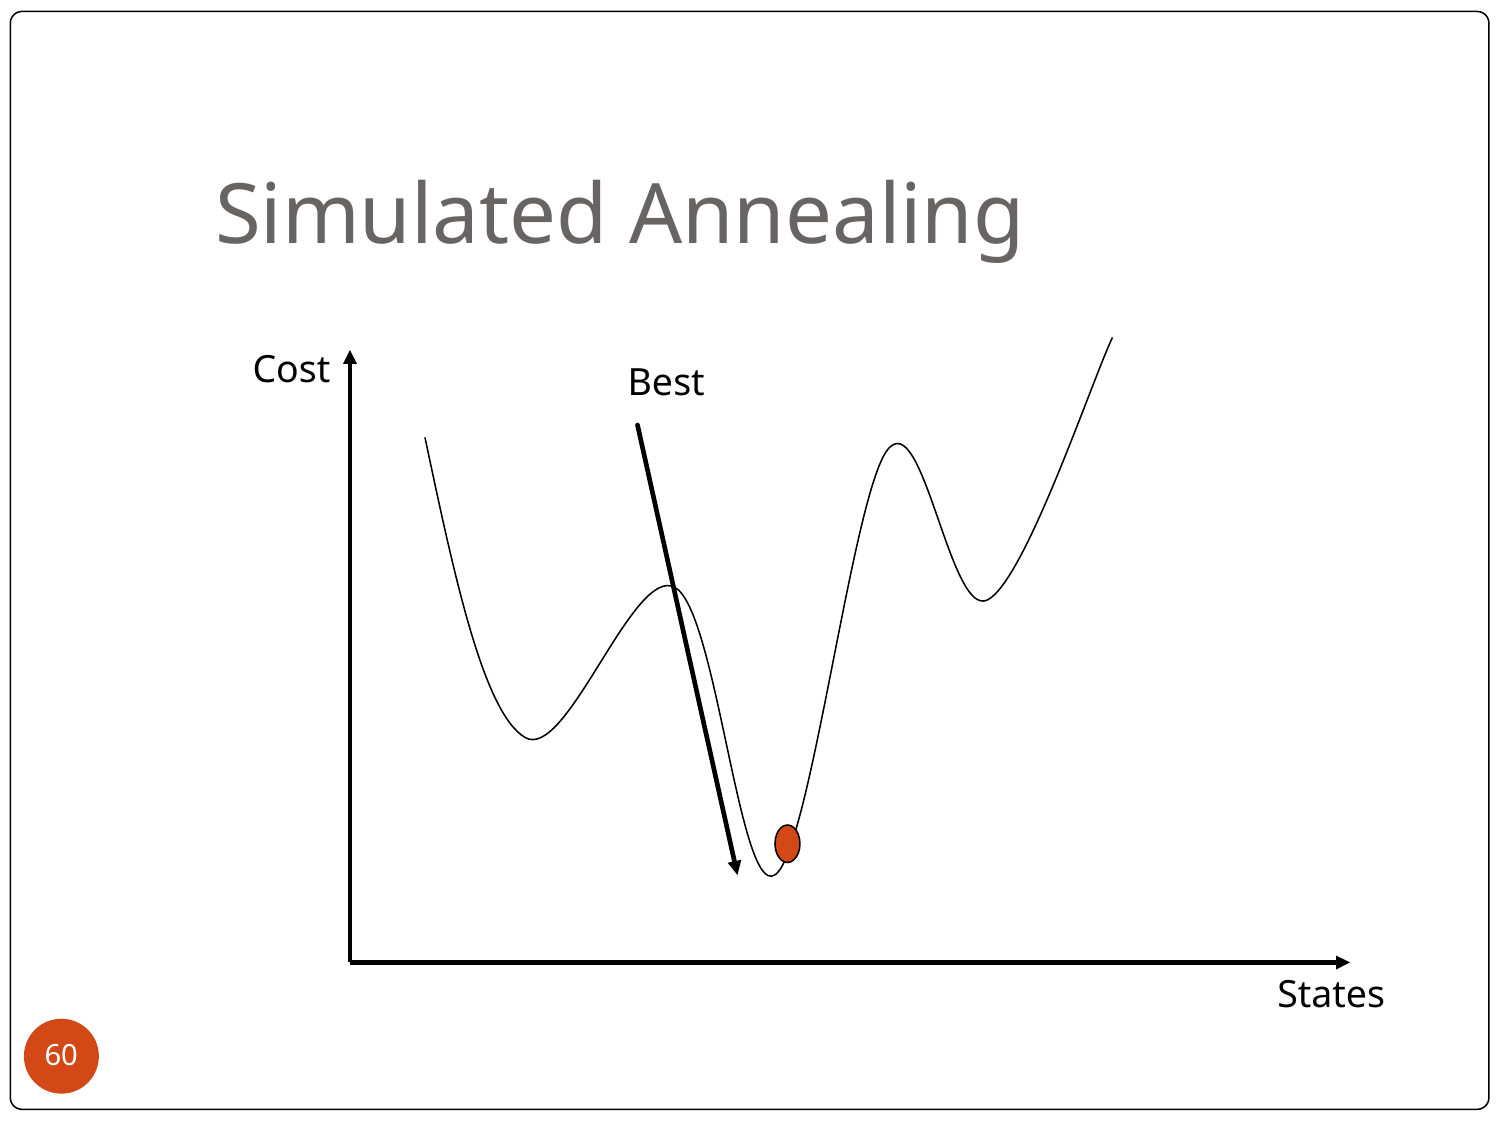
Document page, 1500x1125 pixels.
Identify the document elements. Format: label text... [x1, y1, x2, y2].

title Simulated Annealing [200, 140, 1479, 275]
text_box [637, 424, 738, 876]
text_box [424, 337, 1113, 877]
text_box States [1262, 962, 1438, 1023]
text_box ‹#› [23, 1018, 99, 1094]
text_box Best [612, 349, 738, 410]
text_box [774, 825, 800, 863]
text_box Cost [237, 337, 400, 398]
